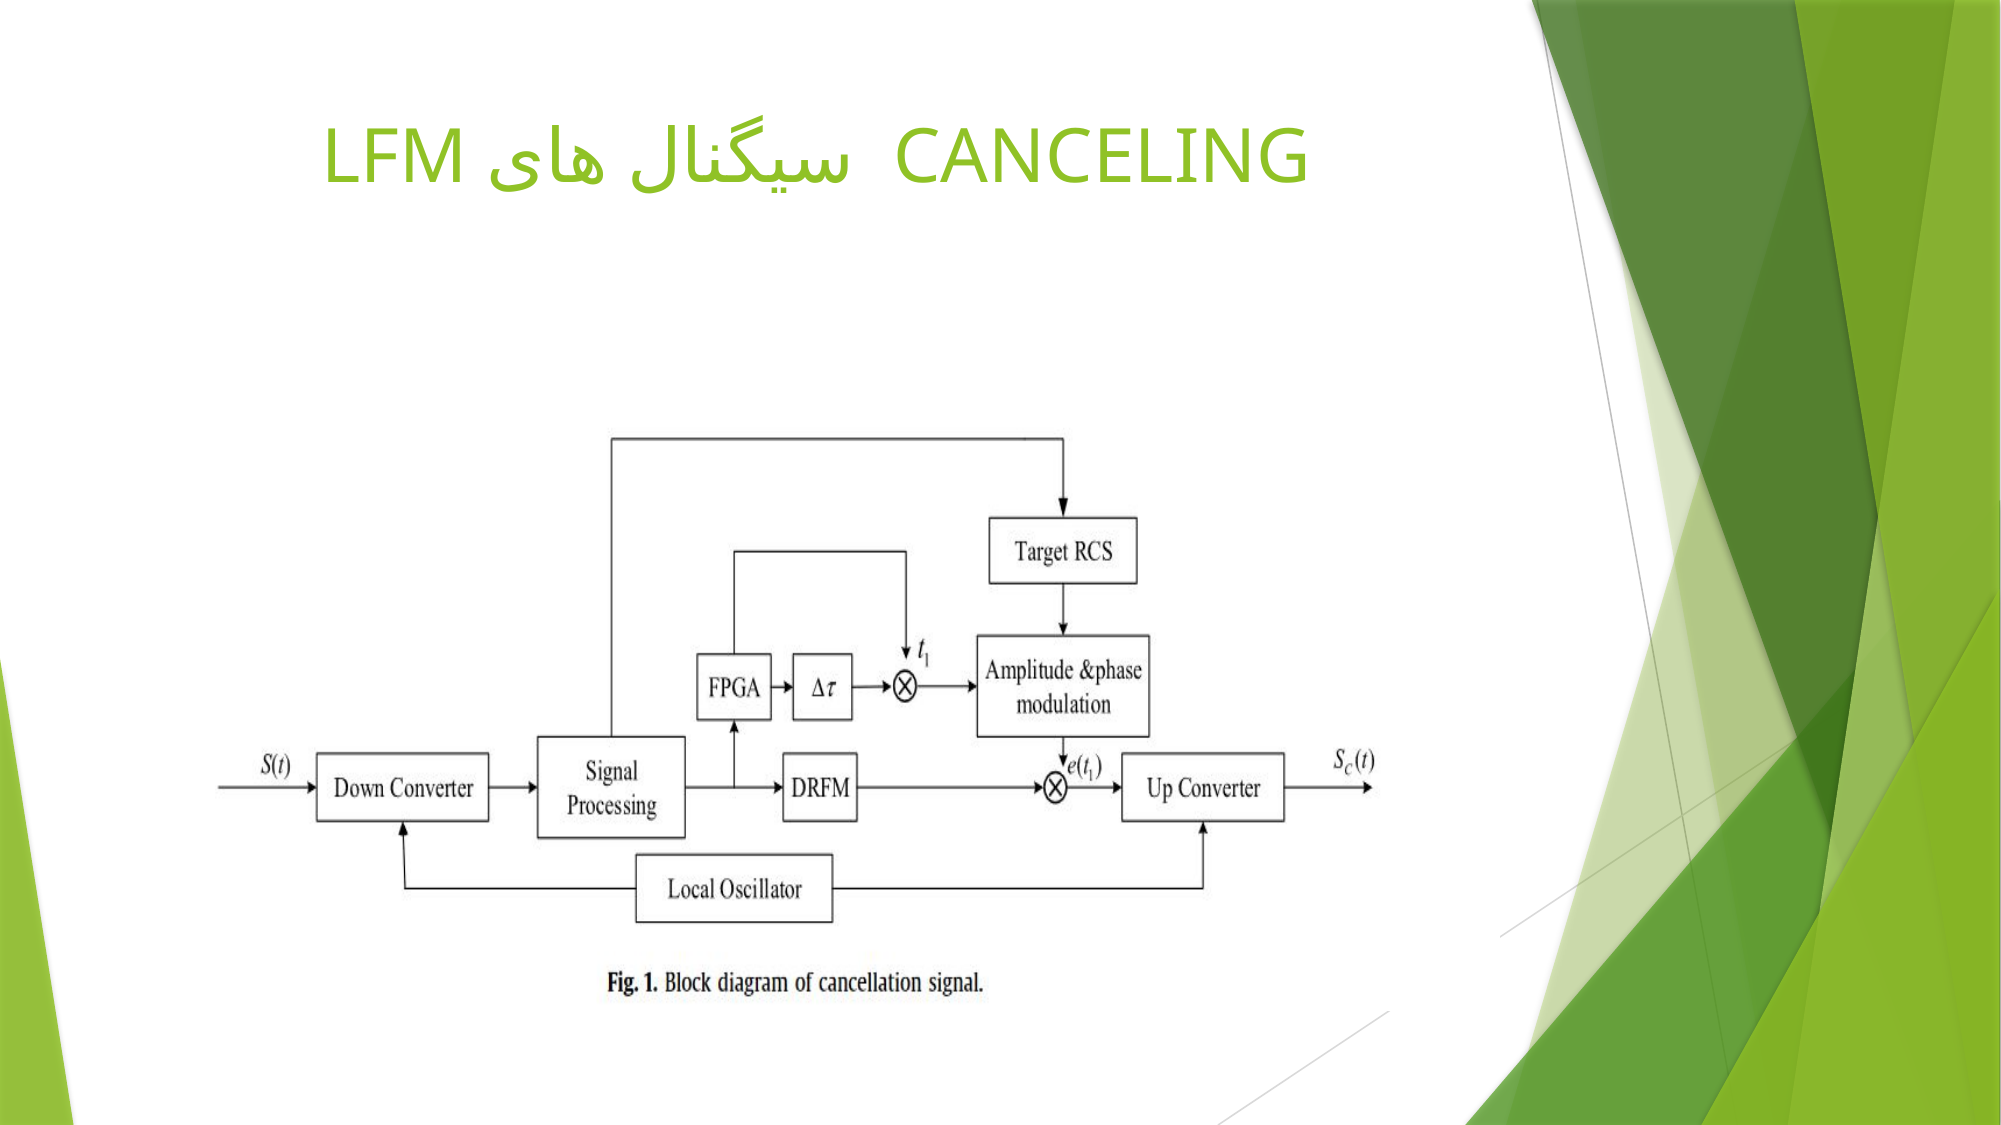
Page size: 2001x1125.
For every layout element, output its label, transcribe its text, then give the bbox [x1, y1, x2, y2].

picture [205, 390, 1501, 1012]
title CANCELING سیگنال های LFM [111, 99, 1522, 317]
